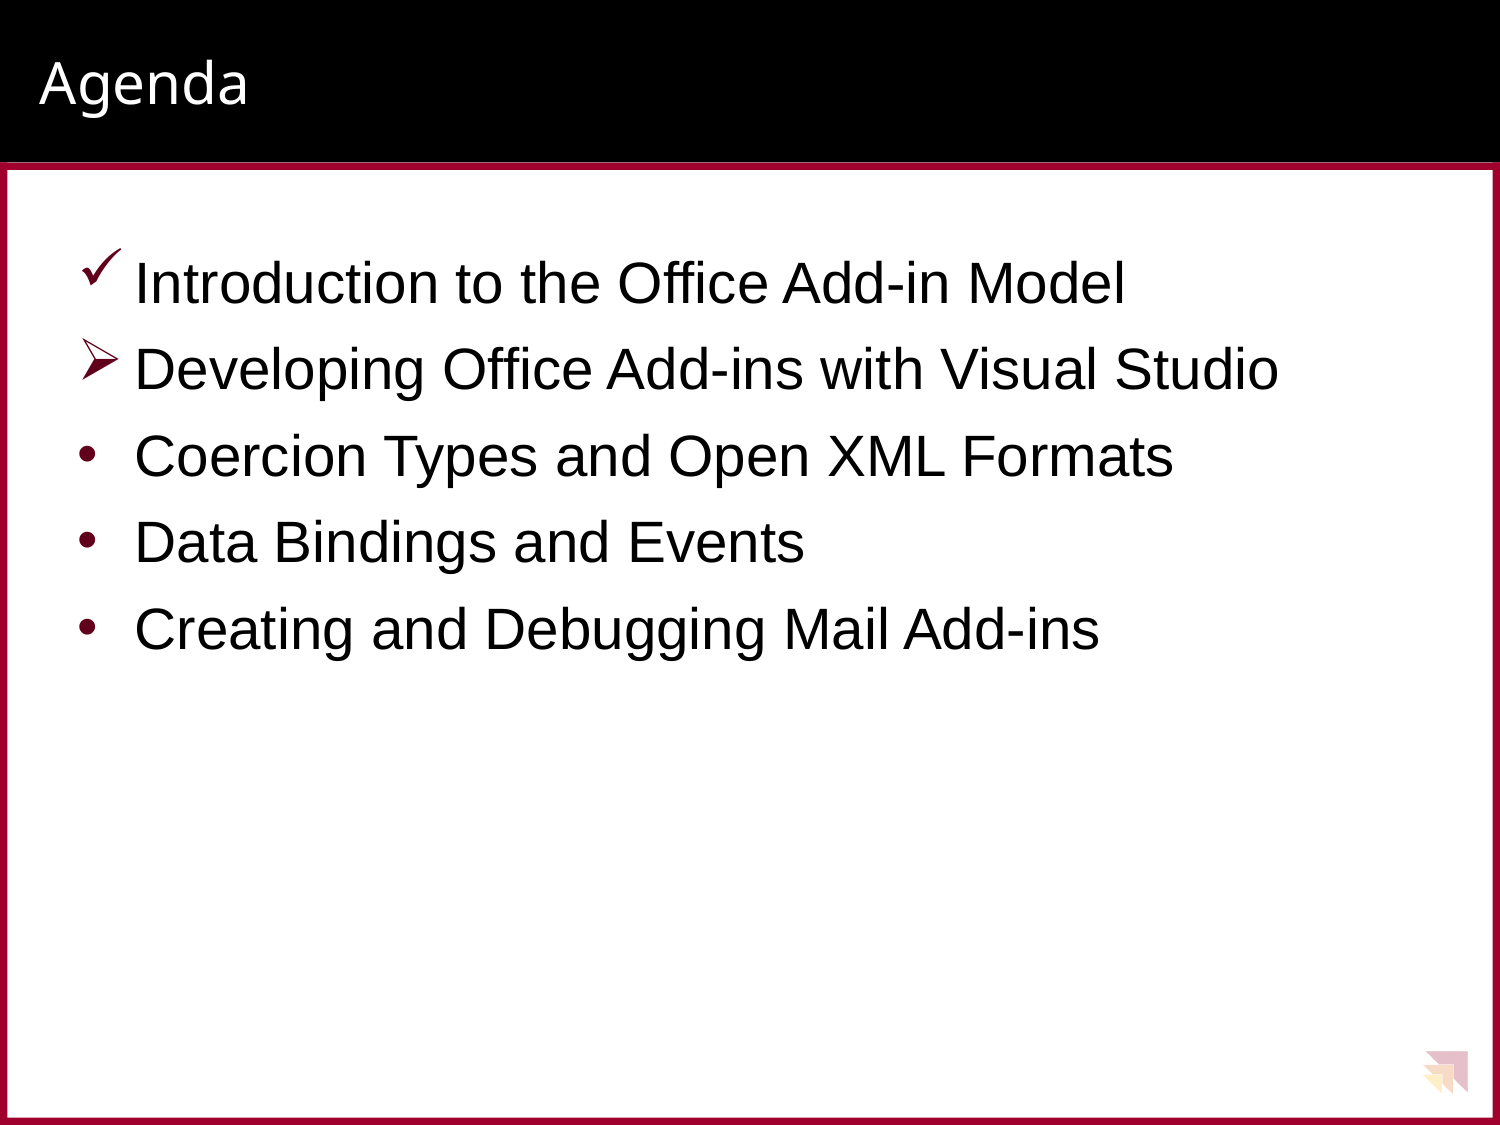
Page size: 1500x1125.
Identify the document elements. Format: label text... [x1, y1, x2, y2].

list Introduction to the Office Add-in Model Developing Office Add-ins with Visual Studio Coercion Types and Open XML Formats Data Bindings and Events Creating and Debugging Mail Add-ins [62, 237, 1438, 1088]
title Agenda [24, 12, 1438, 150]
